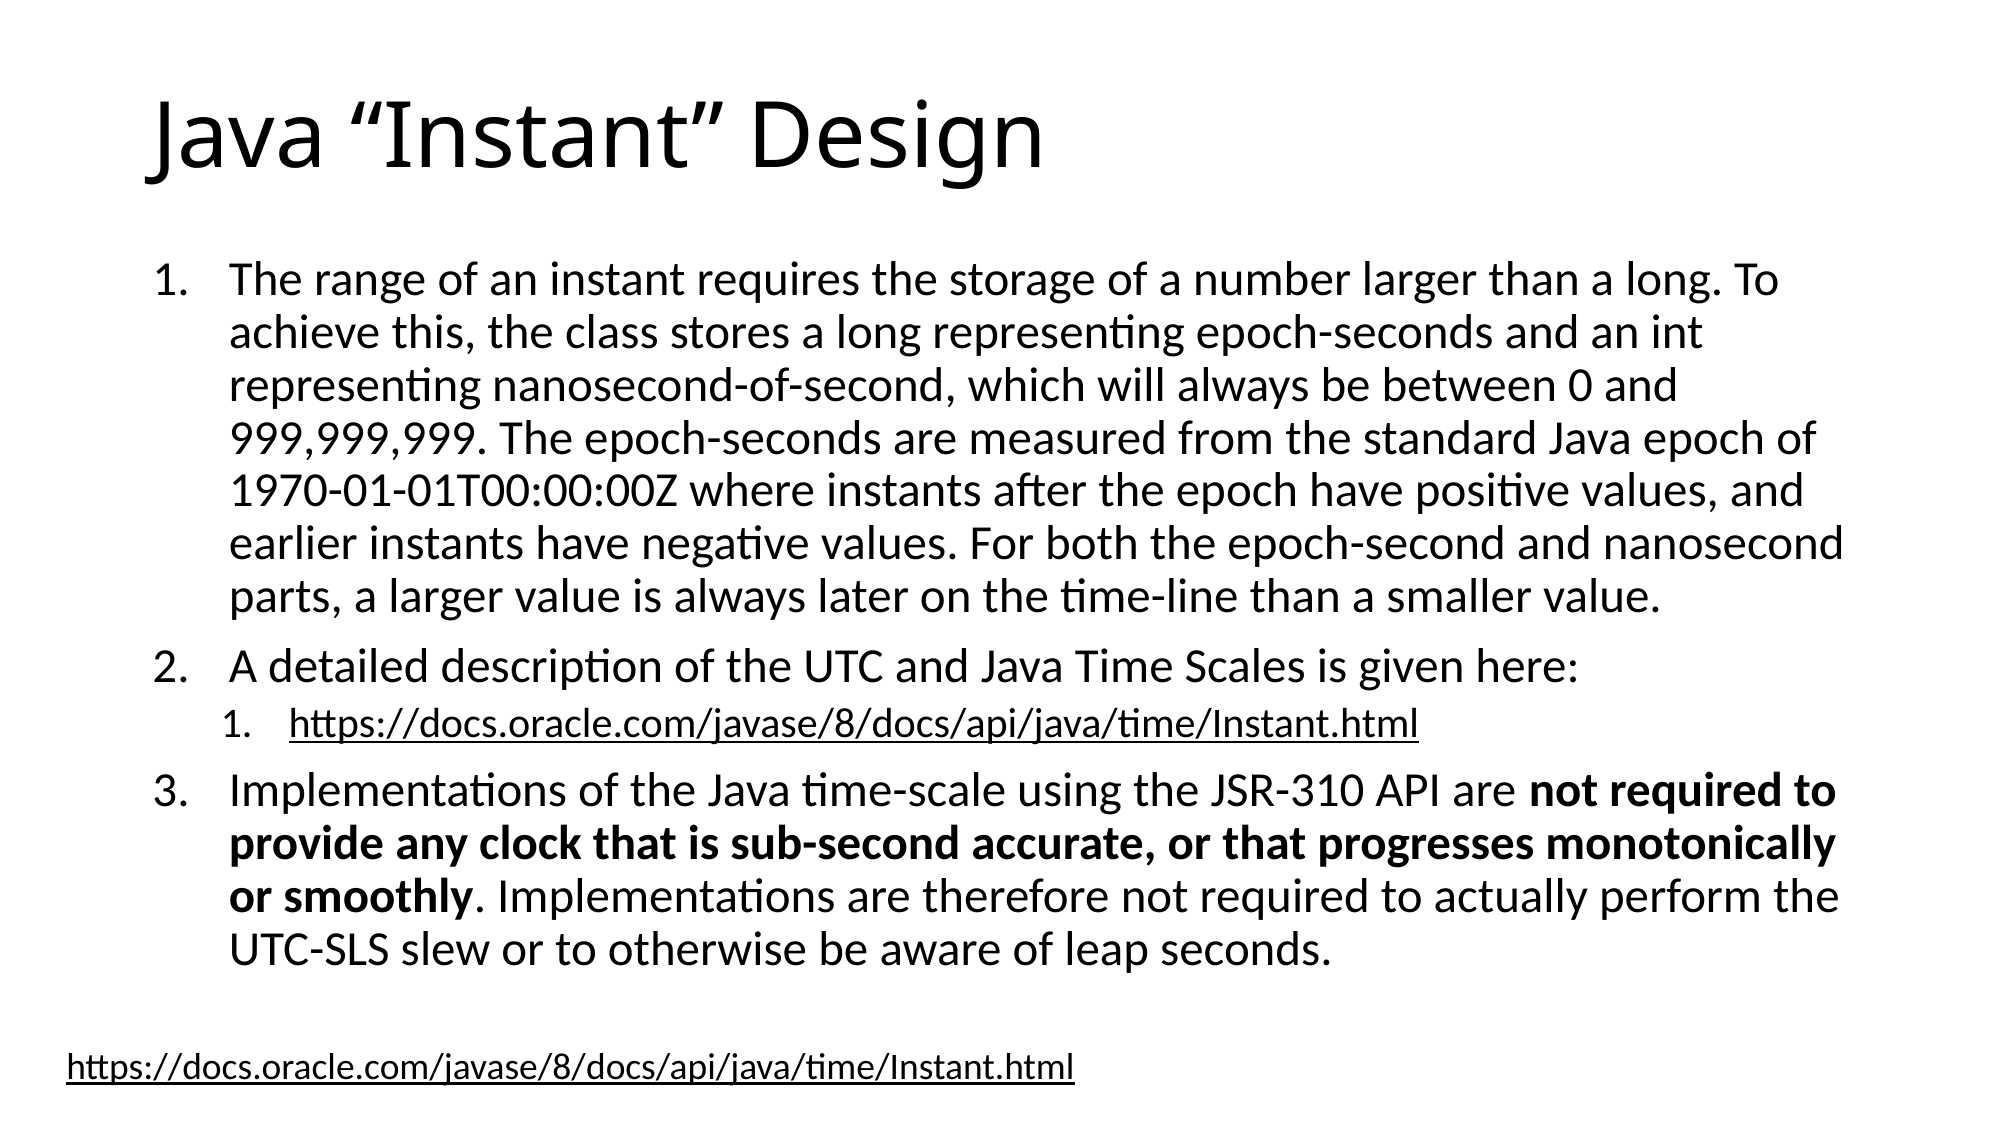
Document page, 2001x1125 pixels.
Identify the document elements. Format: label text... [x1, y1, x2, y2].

title Java “Instant” Design [137, 59, 1863, 216]
text_box https://docs.oracle.com/javase/8/docs/api/java/time/Instant.html [51, 1034, 1226, 1095]
list The range of an instant requires the storage of a number larger than a long. To achieve this, the class stores a long representing epoch-seconds and an int representing nanosecond-of-second, which will always be between 0 and 999,999,999. The epoch-seconds are measured from the standard Java epoch of 1970-01-01T00:00:00Z where instants after the epoch have positive values, and earlier instants have negative values. For both the epoch-second and nanosecond parts, a larger value is always later on the time-line than a smaller value. A detailed description of the UTC and Java Time Scales is given here: https://docs.oracle.com/javase/8/docs/api/java/time/Instant.html Implementations of the Java time-scale using the JSR-310 API are not required to provide any clock that is sub-second accurate, or that progresses monotonically or smoothly. Implementations are therefore not required to actually perform the UTC-SLS slew or to otherwise be aware of leap seconds. [137, 246, 1863, 1014]
